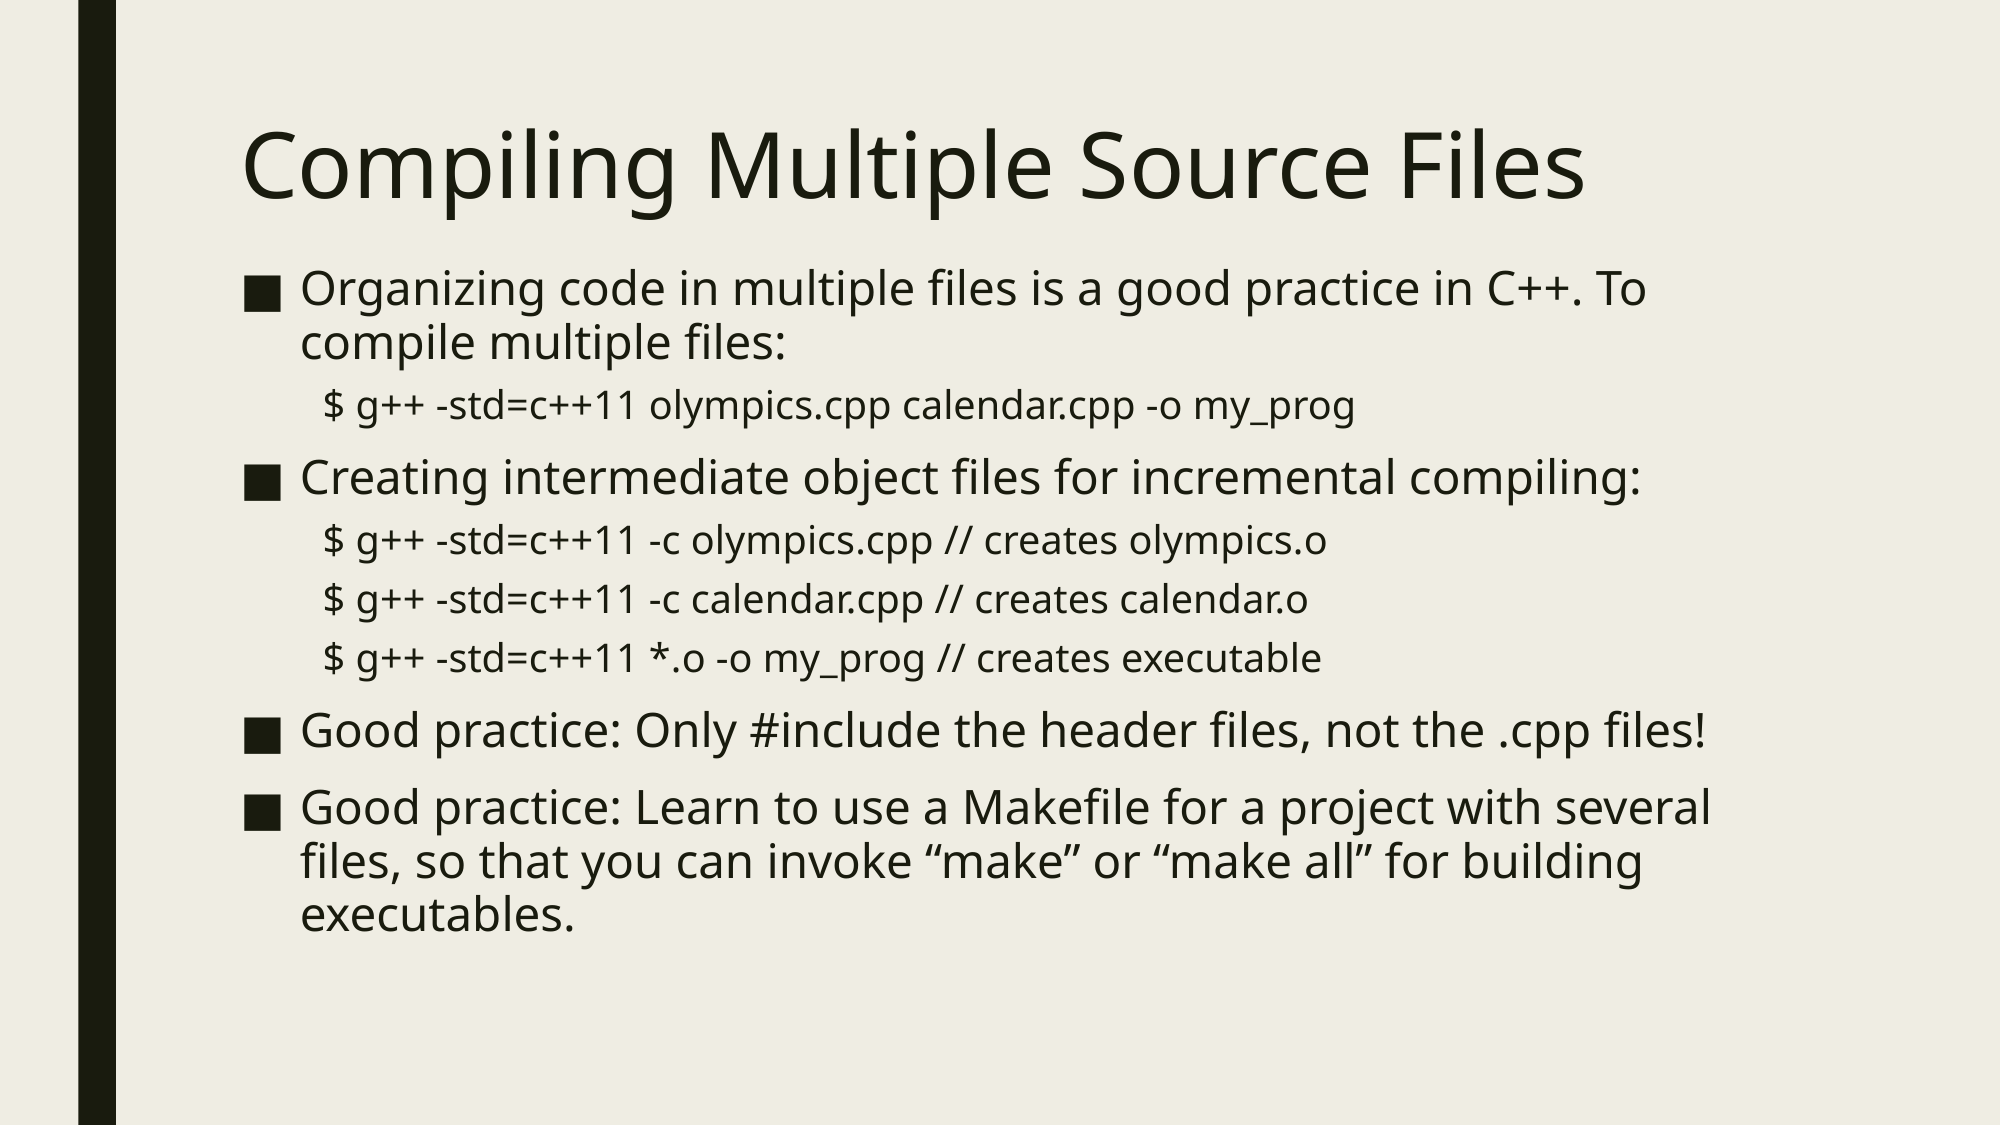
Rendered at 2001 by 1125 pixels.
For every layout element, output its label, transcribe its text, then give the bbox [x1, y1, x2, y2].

title Compiling Multiple Source Files [225, 112, 1800, 255]
list Organizing code in multiple files is a good practice in C++. To compile multiple files: $ g++ -std=c++11 olympics.cpp calendar.cpp -o my_prog Creating intermediate object files for incremental compiling: $ g++ -std=c++11 -c olympics.cpp // creates olympics.o $ g++ -std=c++11 -c calendar.cpp // creates calendar.o $ g++ -std=c++11 *.o -o my_prog // creates executable Good practice: Only #include the header files, not the .cpp files! Good practice: Learn to use a Makefile for a project with several files, so that you can invoke “make” or “make all” for building executables. [225, 255, 1800, 963]
